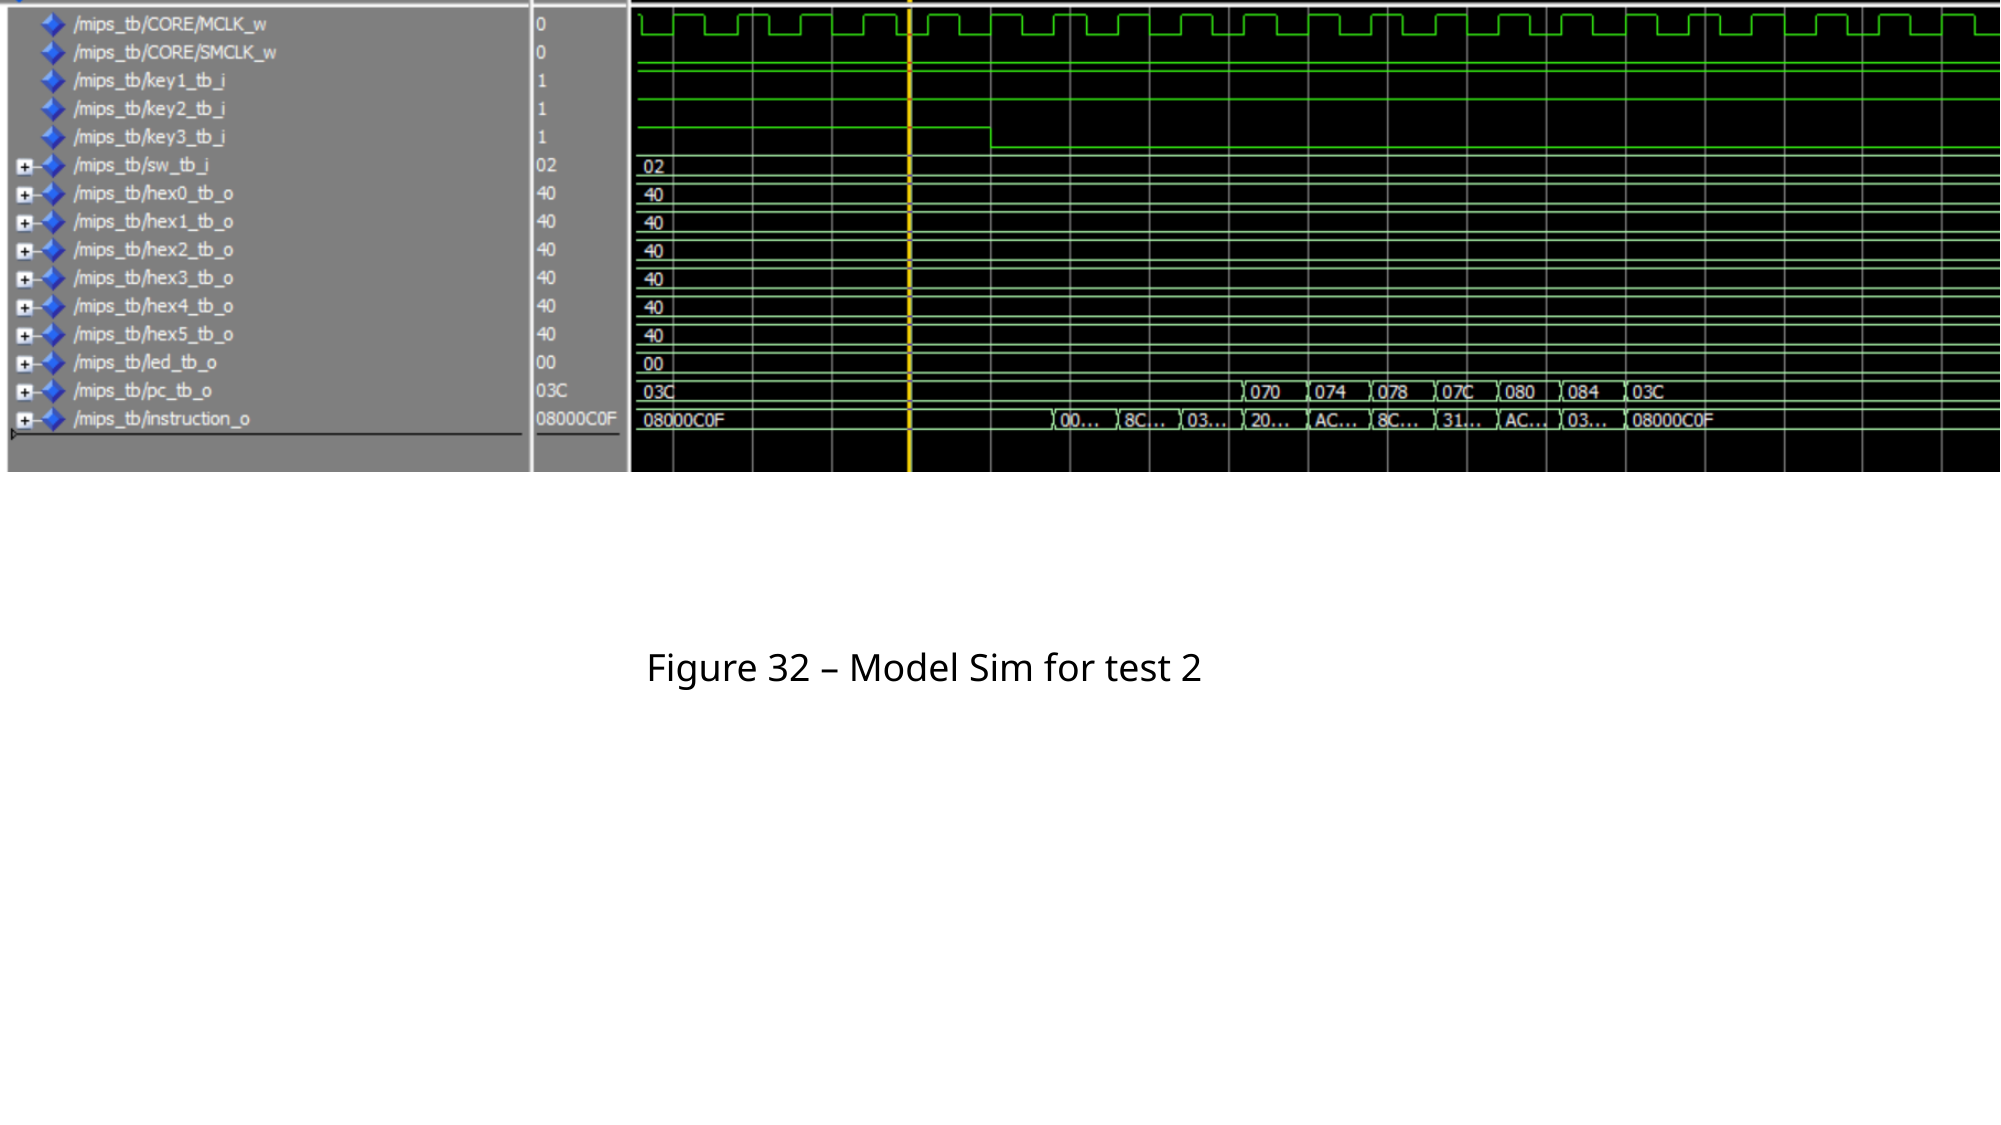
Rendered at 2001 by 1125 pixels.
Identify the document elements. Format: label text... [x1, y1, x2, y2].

text_box Figure 32 – Model Sim for test 2 [631, 636, 1293, 697]
picture [0, 0, 2000, 473]
